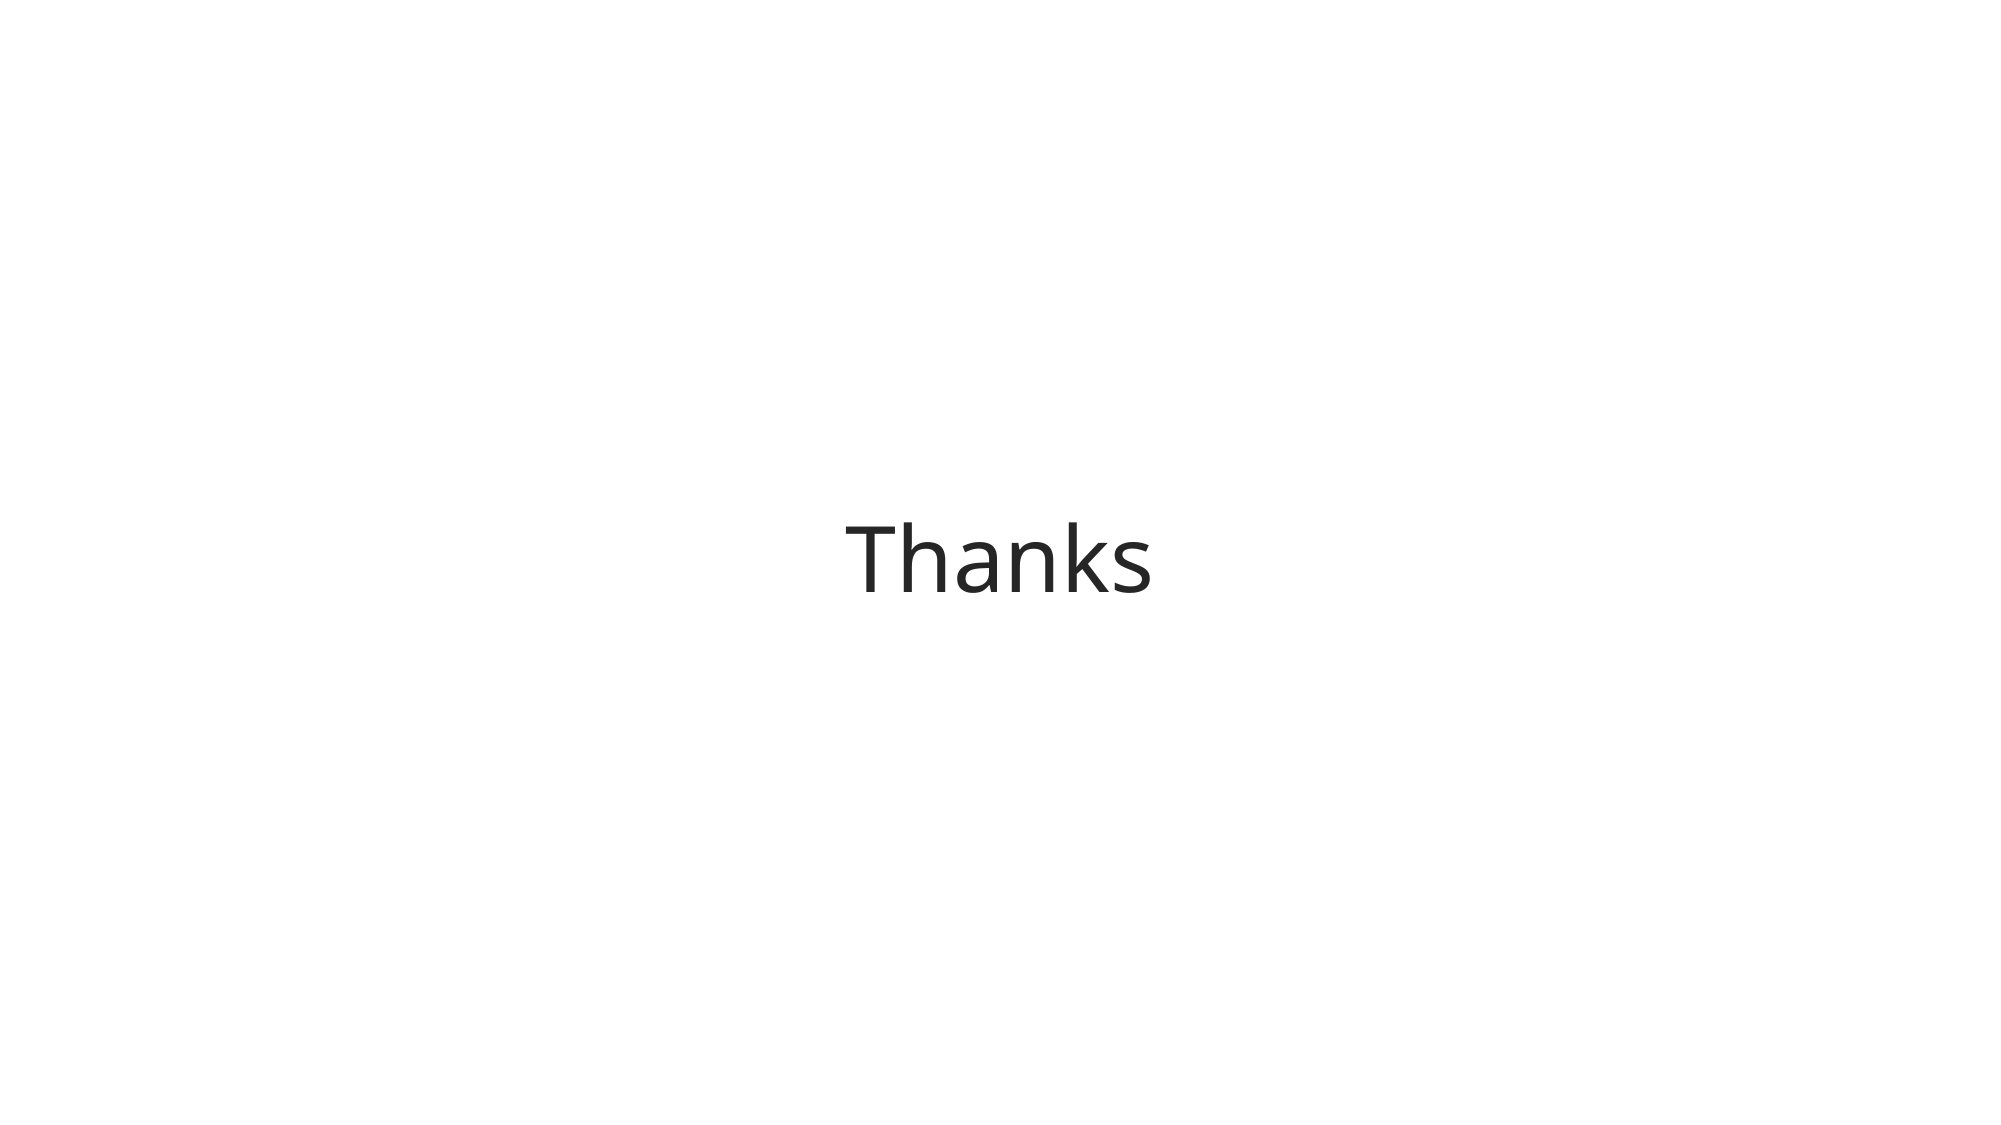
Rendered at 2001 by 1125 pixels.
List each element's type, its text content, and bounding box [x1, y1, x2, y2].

title Thanks [0, 472, 2000, 653]
